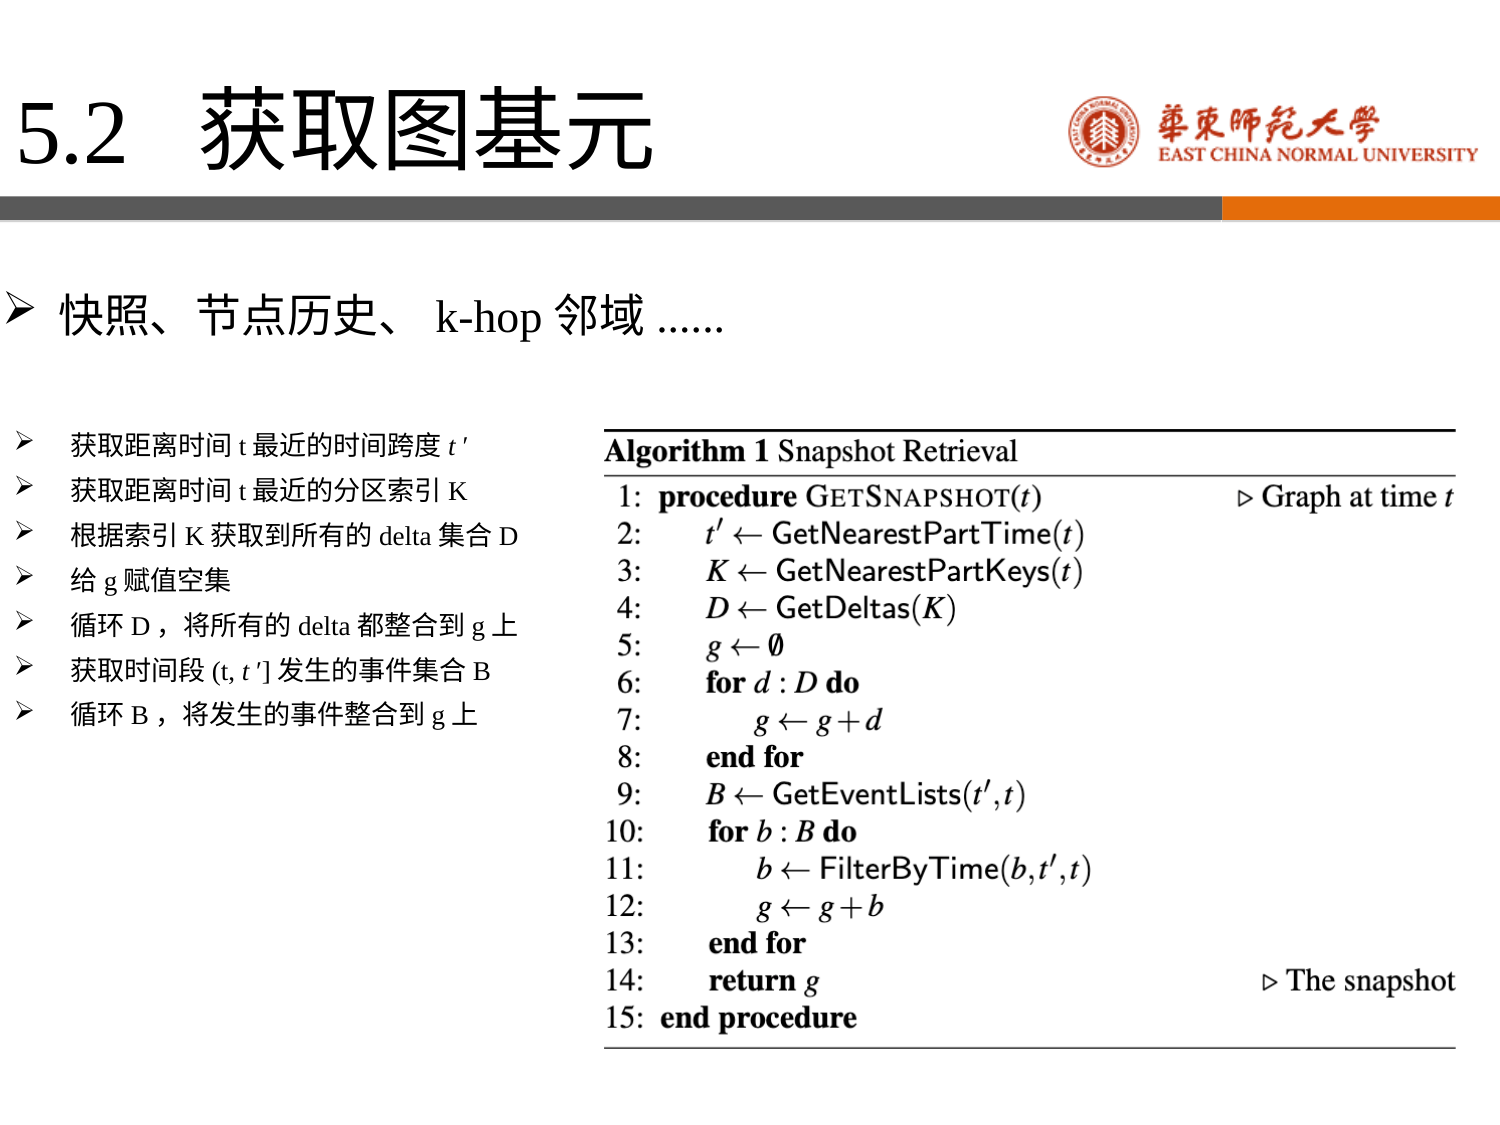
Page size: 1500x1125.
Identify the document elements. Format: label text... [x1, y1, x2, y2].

picture [596, 420, 1495, 1077]
text_box 获取距离时间t最近的时间跨度t ′ 获取距离时间t最近的分区索引K 根据索引K获取到所有的delta集合D 给g赋值空集 循环D，将所有的delta都整合到g上 获取时间段(t, t ′]发生的事件集合B 循环B，将发生的事件整合到g上 [0, 420, 534, 808]
picture [1128, 73, 1500, 188]
text_box 5.2 获取图基元 [0, 66, 1128, 208]
text_box 快照、节点历史、k-hop邻域...... [0, 278, 740, 349]
